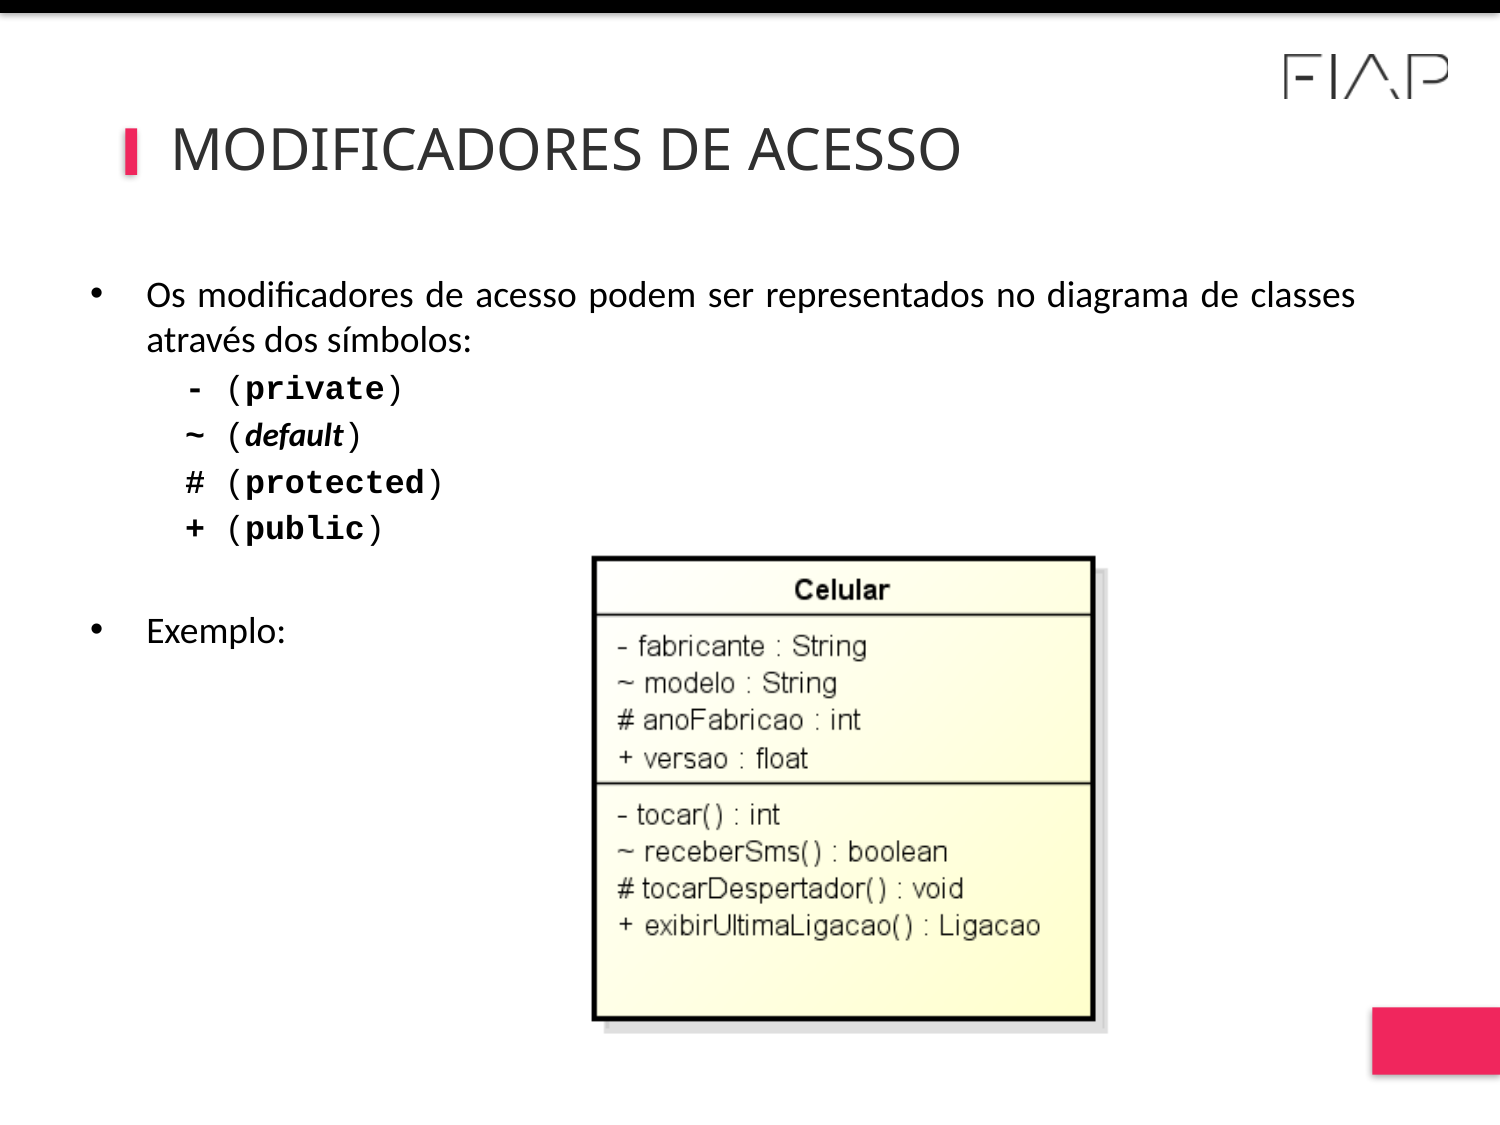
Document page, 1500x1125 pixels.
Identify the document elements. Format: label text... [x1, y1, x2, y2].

text_box [0, 0, 1500, 14]
text_box [1372, 1007, 1500, 1075]
picture [584, 551, 1117, 1042]
text_box [125, 128, 138, 176]
list Os modificadores de acesso podem ser representados no diagrama de classes através dos símbolos: - (private) ~ (default) # (protected) + (public) Exemplo: [75, 262, 1373, 1005]
picture [1283, 53, 1449, 99]
text_box MODIFICADORES DE ACESSO [155, 112, 1364, 191]
